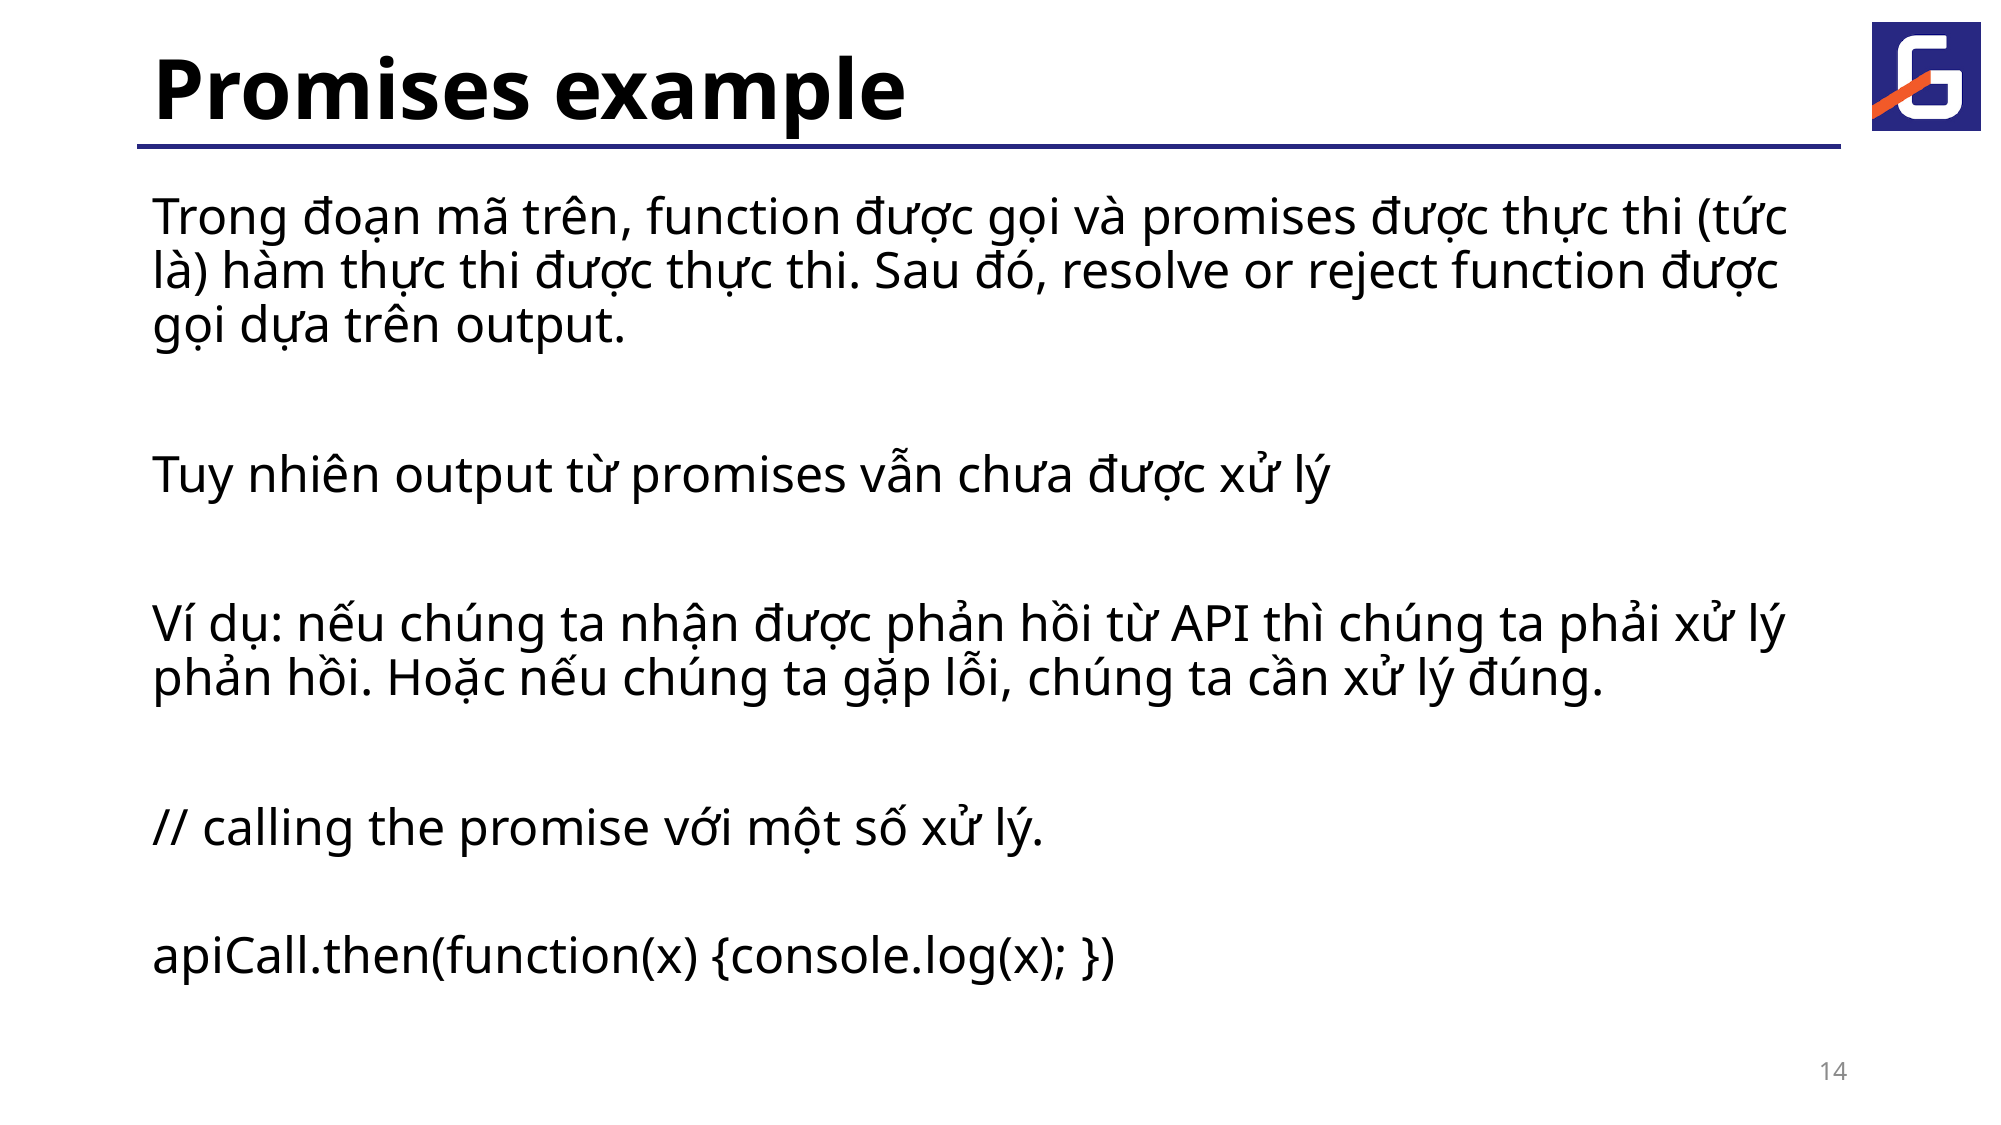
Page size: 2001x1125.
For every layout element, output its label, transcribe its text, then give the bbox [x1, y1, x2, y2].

list Trong đoạn mã trên, function được gọi và promises được thực thi (tức là) hàm thực thi được thực thi. Sau đó, resolve or reject function được gọi dựa trên output. Tuy nhiên output từ promises vẫn chưa được xử lý Ví dụ: nếu chúng ta nhận được phản hồi từ API thì chúng ta phải xử lý phản hồi. Hoặc nếu chúng ta gặp lỗi, chúng ta cần xử lý đúng. // calling the promise với một số xử lý. apiCall.then(function(x) {console.log(x); }) [137, 183, 1863, 1014]
picture [1872, 22, 1981, 131]
slide_number 14 [1412, 1042, 1863, 1103]
title Promises example [137, 26, 1863, 160]
